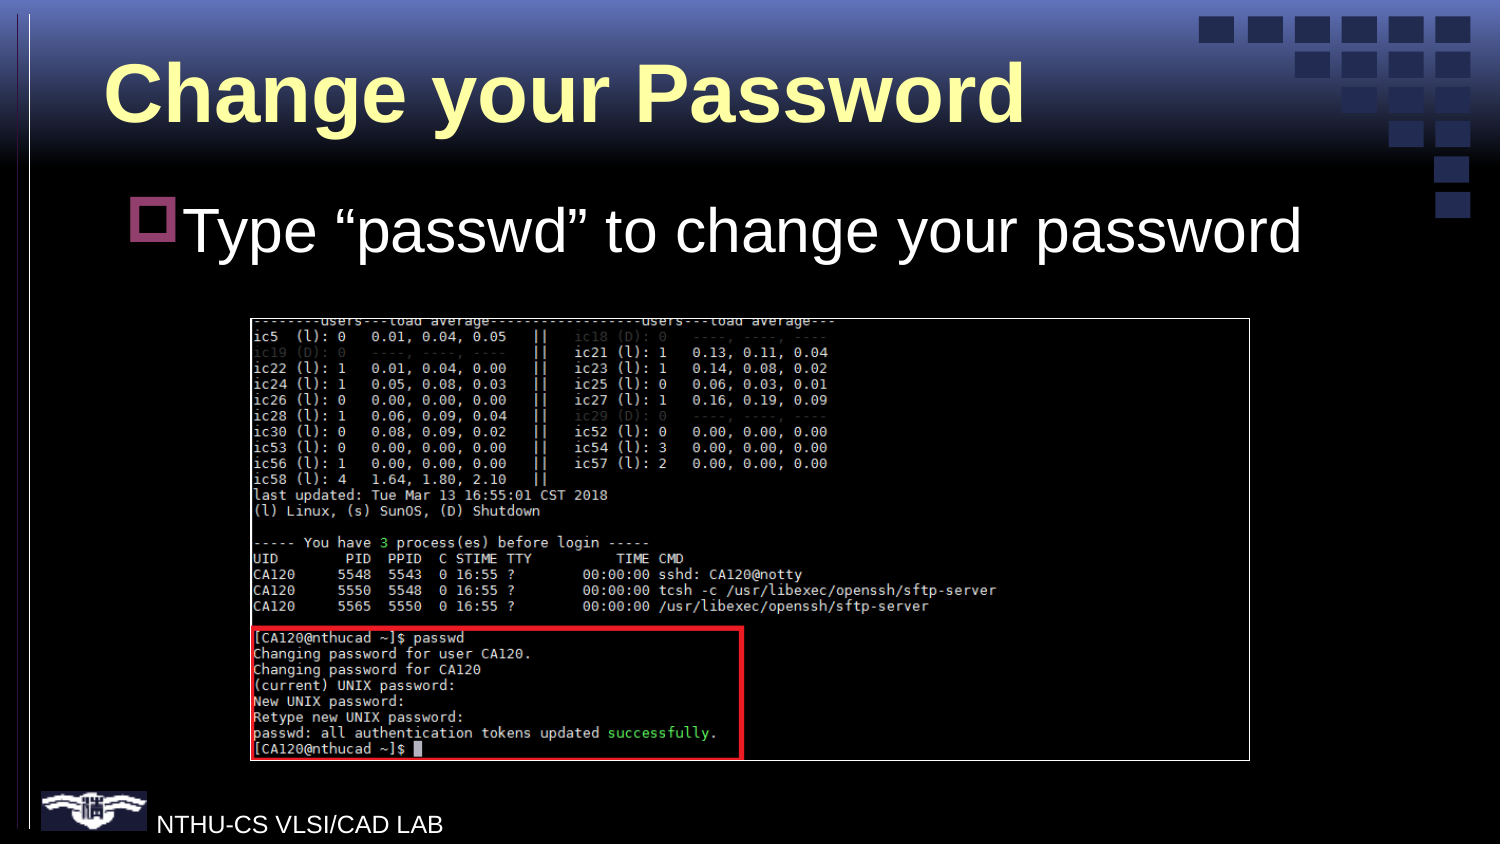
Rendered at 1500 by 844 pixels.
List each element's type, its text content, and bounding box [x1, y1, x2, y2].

list Type “passwd” to change your password [88, 182, 1412, 782]
picture [41, 791, 147, 831]
title Change your Password [88, 32, 1412, 145]
picture [250, 317, 1250, 761]
